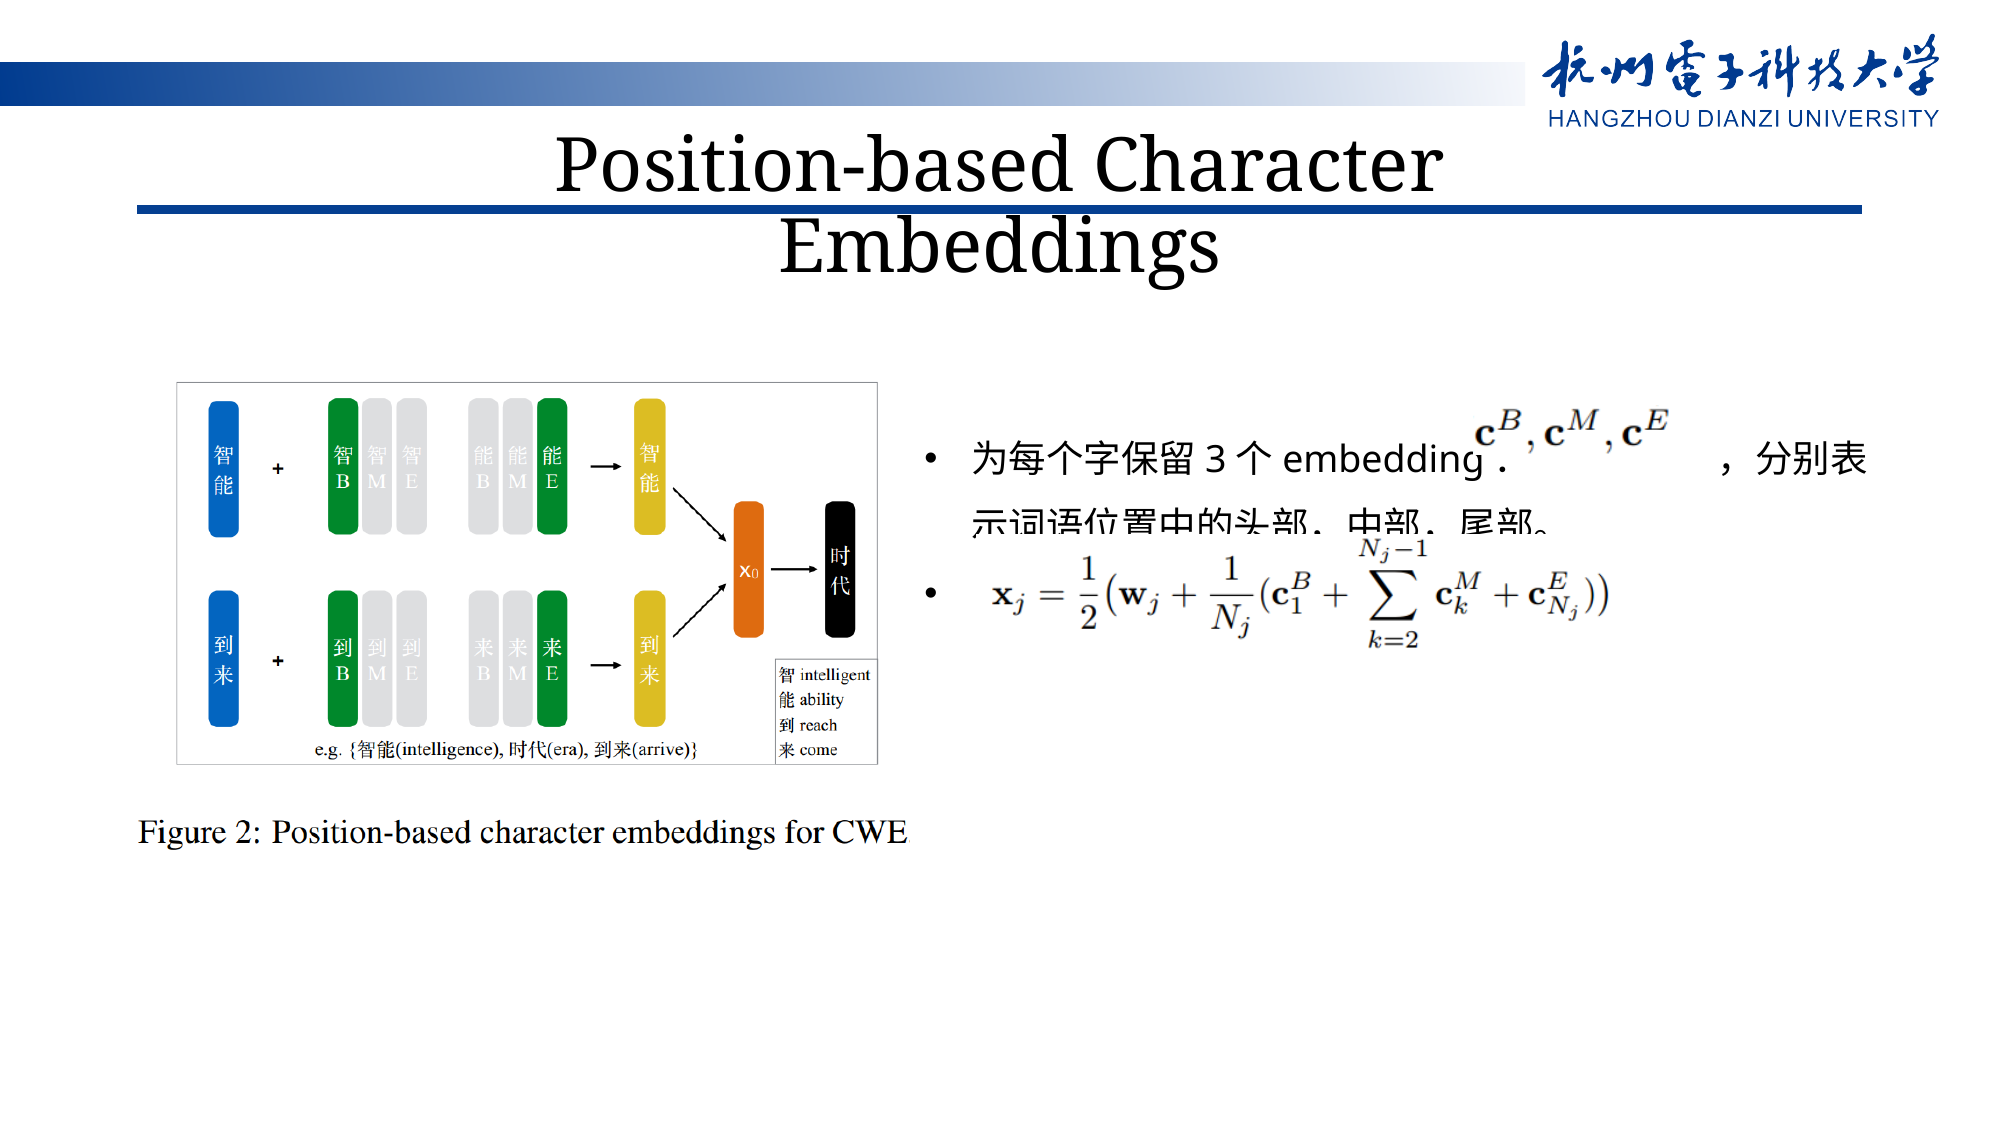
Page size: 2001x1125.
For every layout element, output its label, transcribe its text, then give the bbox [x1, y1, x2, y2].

title Position-based Character Embeddings [351, 119, 1649, 202]
text_box 为每个字保留3个embedding： ，分别表示词语位置中的头部，中部，尾部。 ， [910, 405, 1910, 623]
picture [1542, 32, 1939, 127]
picture [137, 373, 910, 850]
picture [1473, 405, 1670, 455]
picture [976, 534, 1614, 650]
